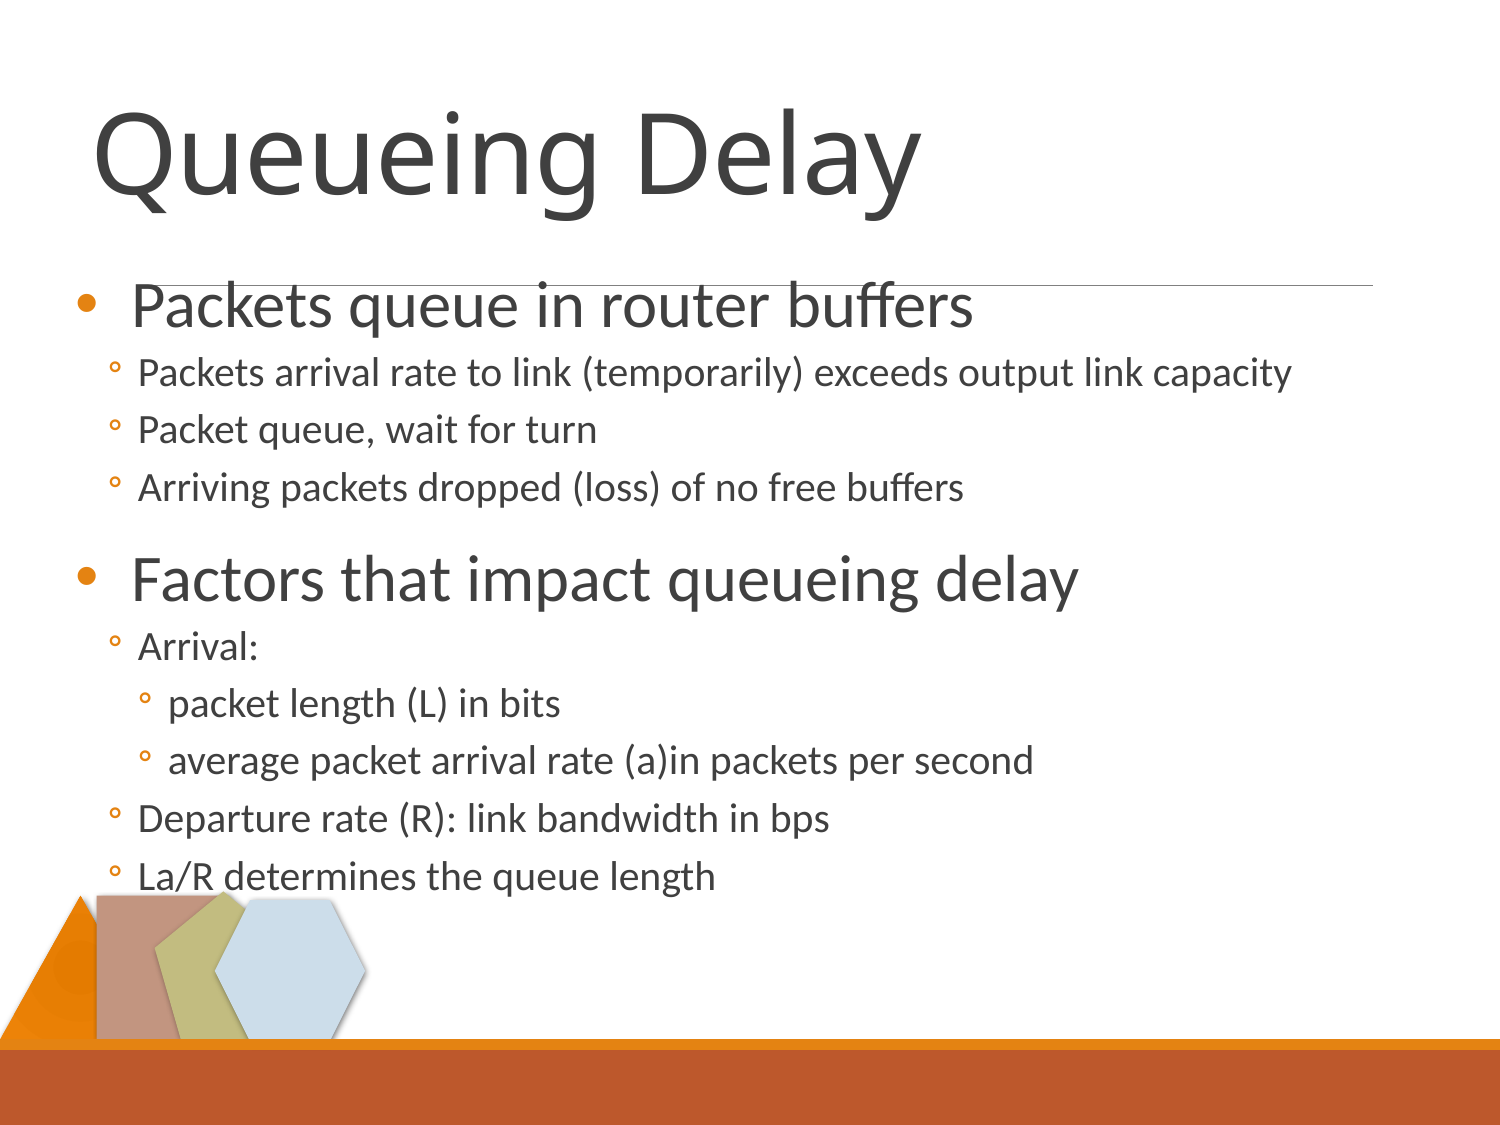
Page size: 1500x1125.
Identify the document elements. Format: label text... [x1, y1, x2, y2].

list Packets queue in router buffers Packets arrival rate to link (temporarily) exceeds output link capacity Packet queue, wait for turn Arriving packets dropped (loss) of no free buffers Factors that impact queueing delay Arrival: packet length (L) in bits average packet arrival rate (a)in packets per second Departure rate (R): link bandwidth in bps La/R determines the queue length [75, 262, 1463, 1005]
title Queueing Delay [75, 0, 1425, 225]
